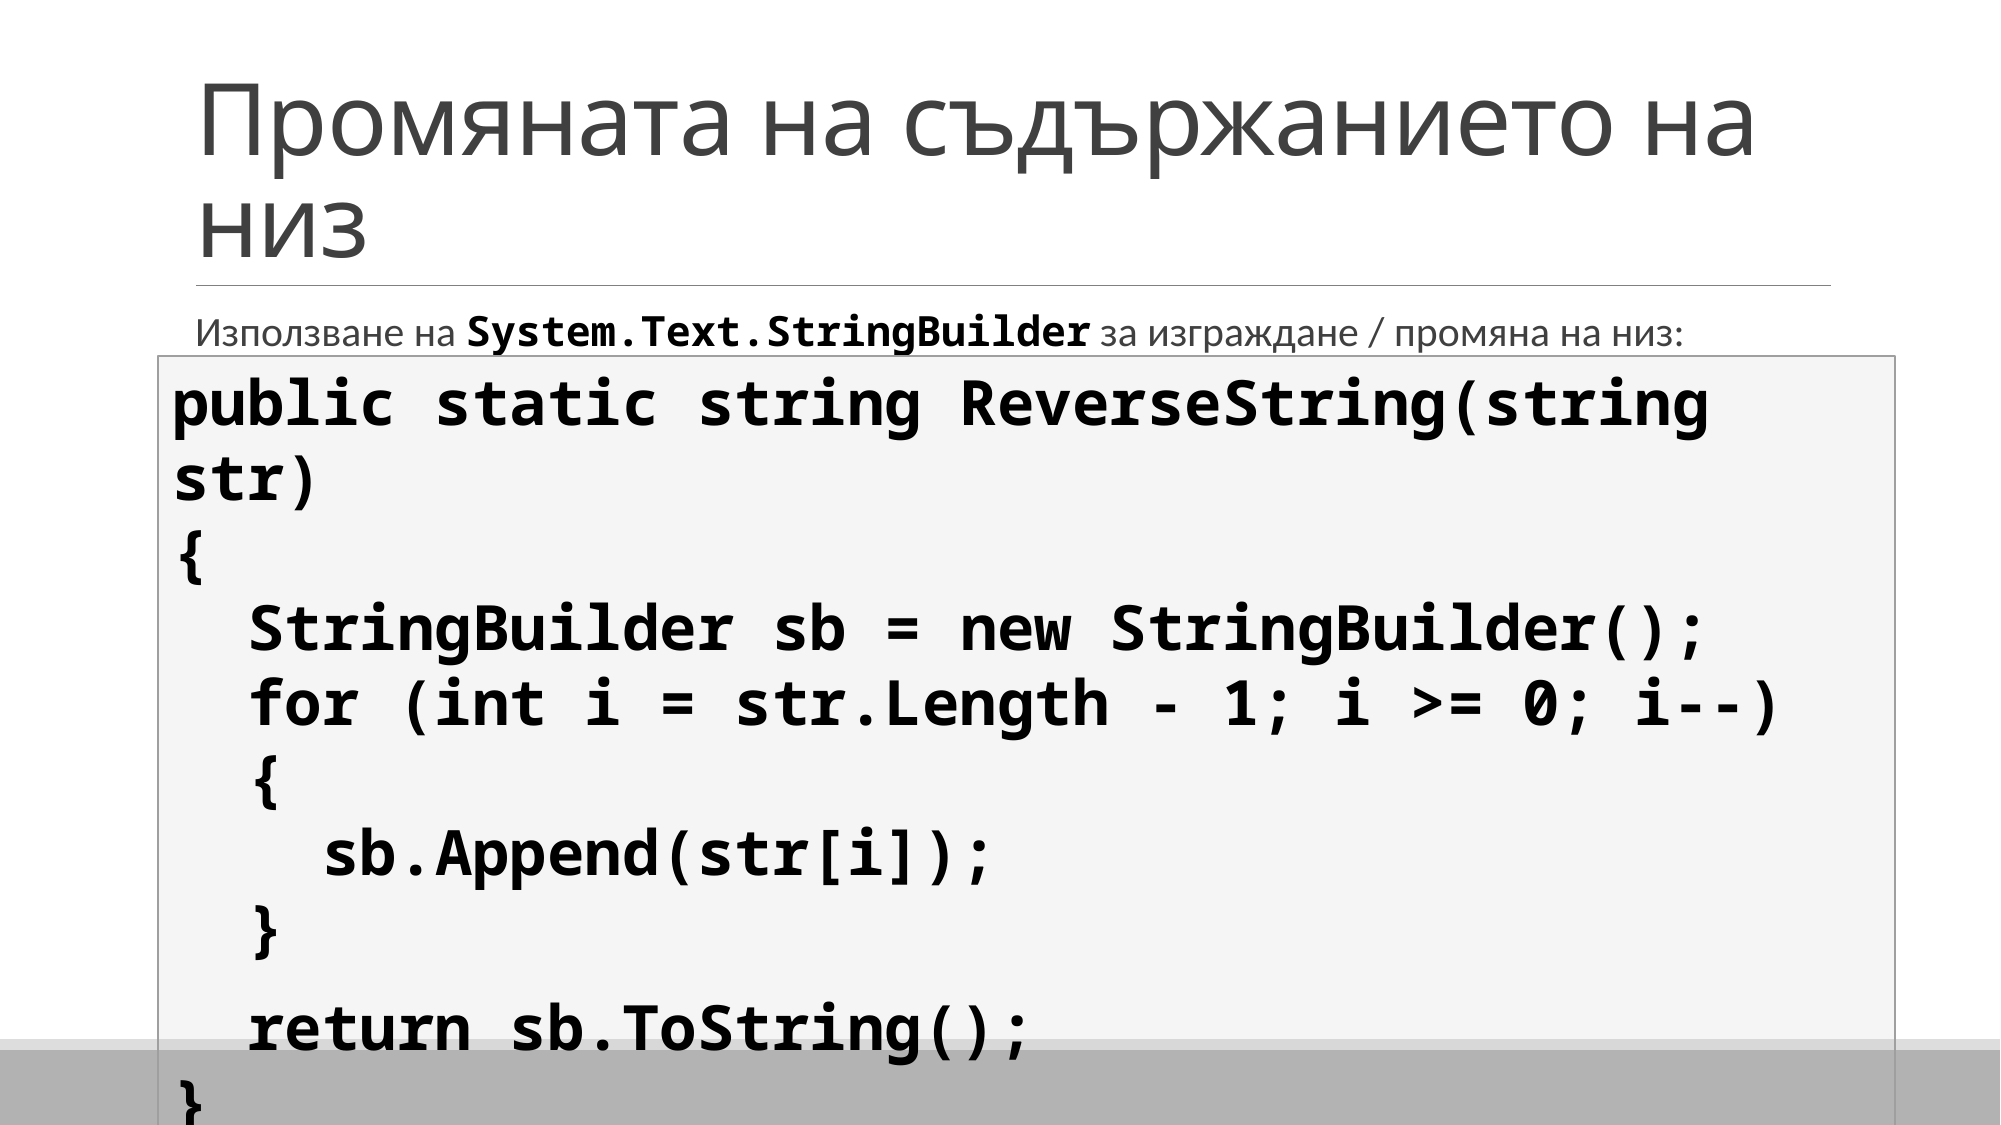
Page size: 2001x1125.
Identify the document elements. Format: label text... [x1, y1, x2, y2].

list Използване на System.Text.StringBuilder за изграждане / промяна на низ: [180, 302, 1830, 356]
text_box public static string ReverseString(string str) { StringBuilder sb = new StringBuilder(); for (int i = str.Length - 1; i >= 0; i--) { sb.Append(str[i]); } return sb.ToString(); } [157, 356, 1896, 1125]
title Промяната на съдържанието на низ [180, 47, 1830, 285]
